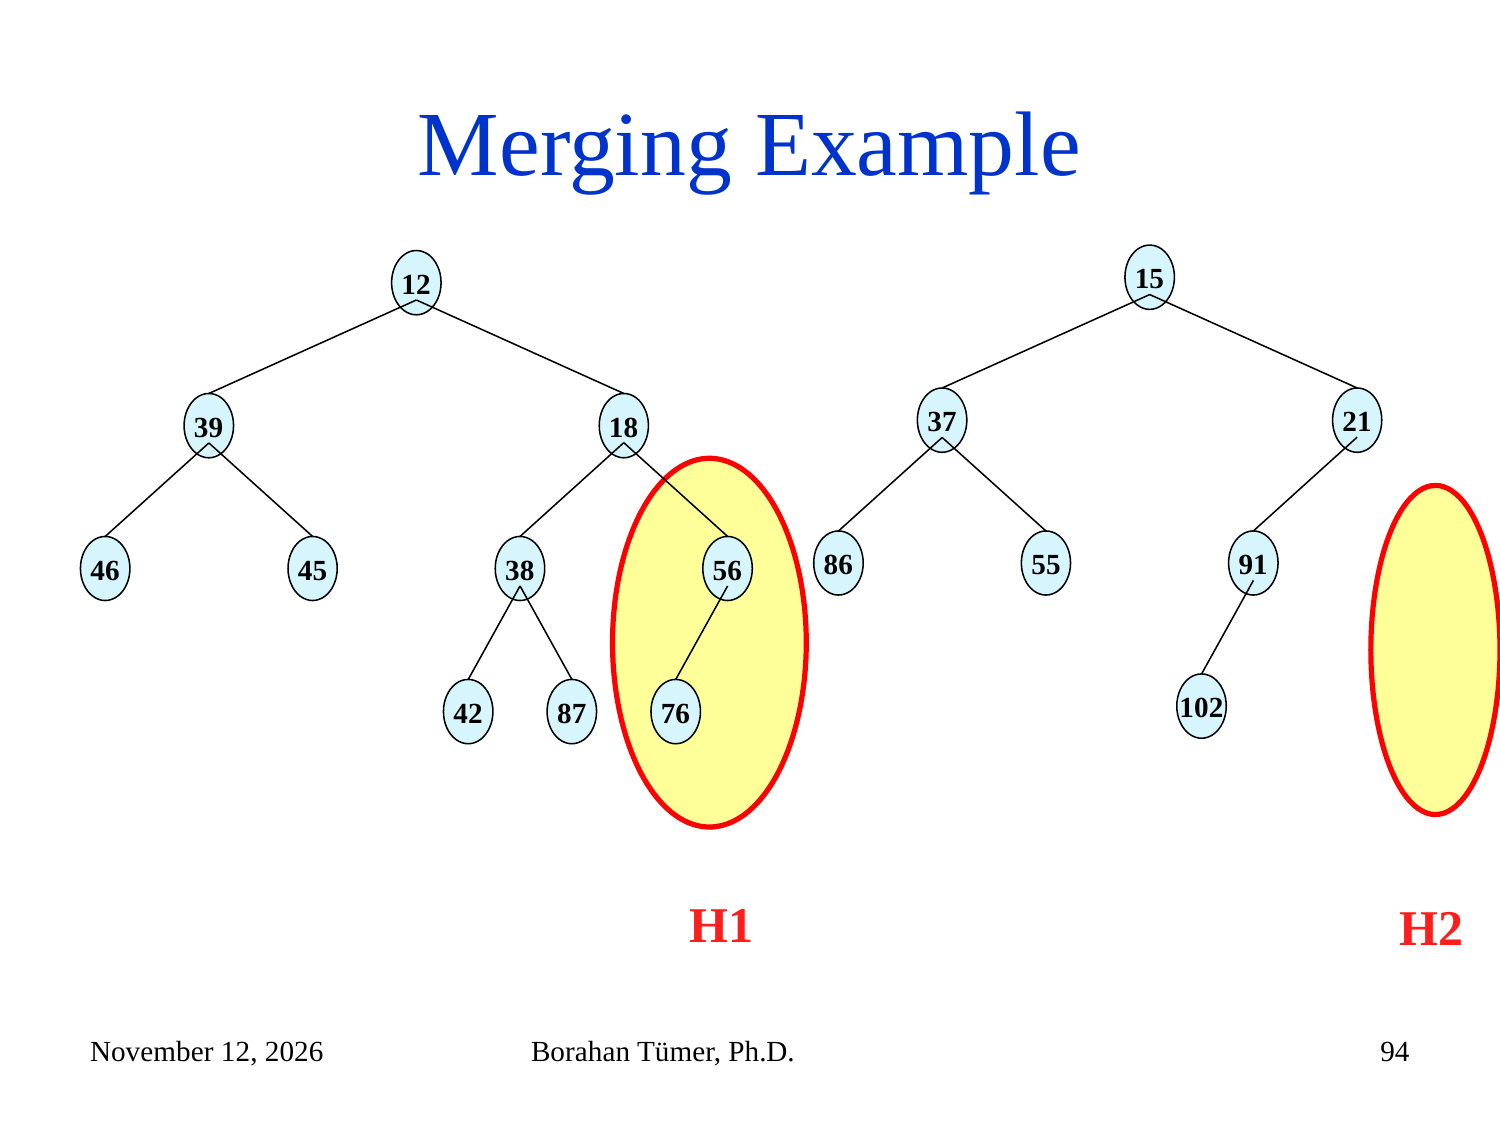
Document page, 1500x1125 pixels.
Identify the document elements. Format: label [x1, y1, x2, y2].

text_box [0, 244, 1500, 828]
slide_number [75, 1024, 425, 1103]
title [75, 45, 1425, 233]
footer [512, 1024, 988, 1103]
text_box [674, 884, 790, 960]
text_box [1384, 887, 1500, 963]
slide_number [1074, 1024, 1425, 1103]
